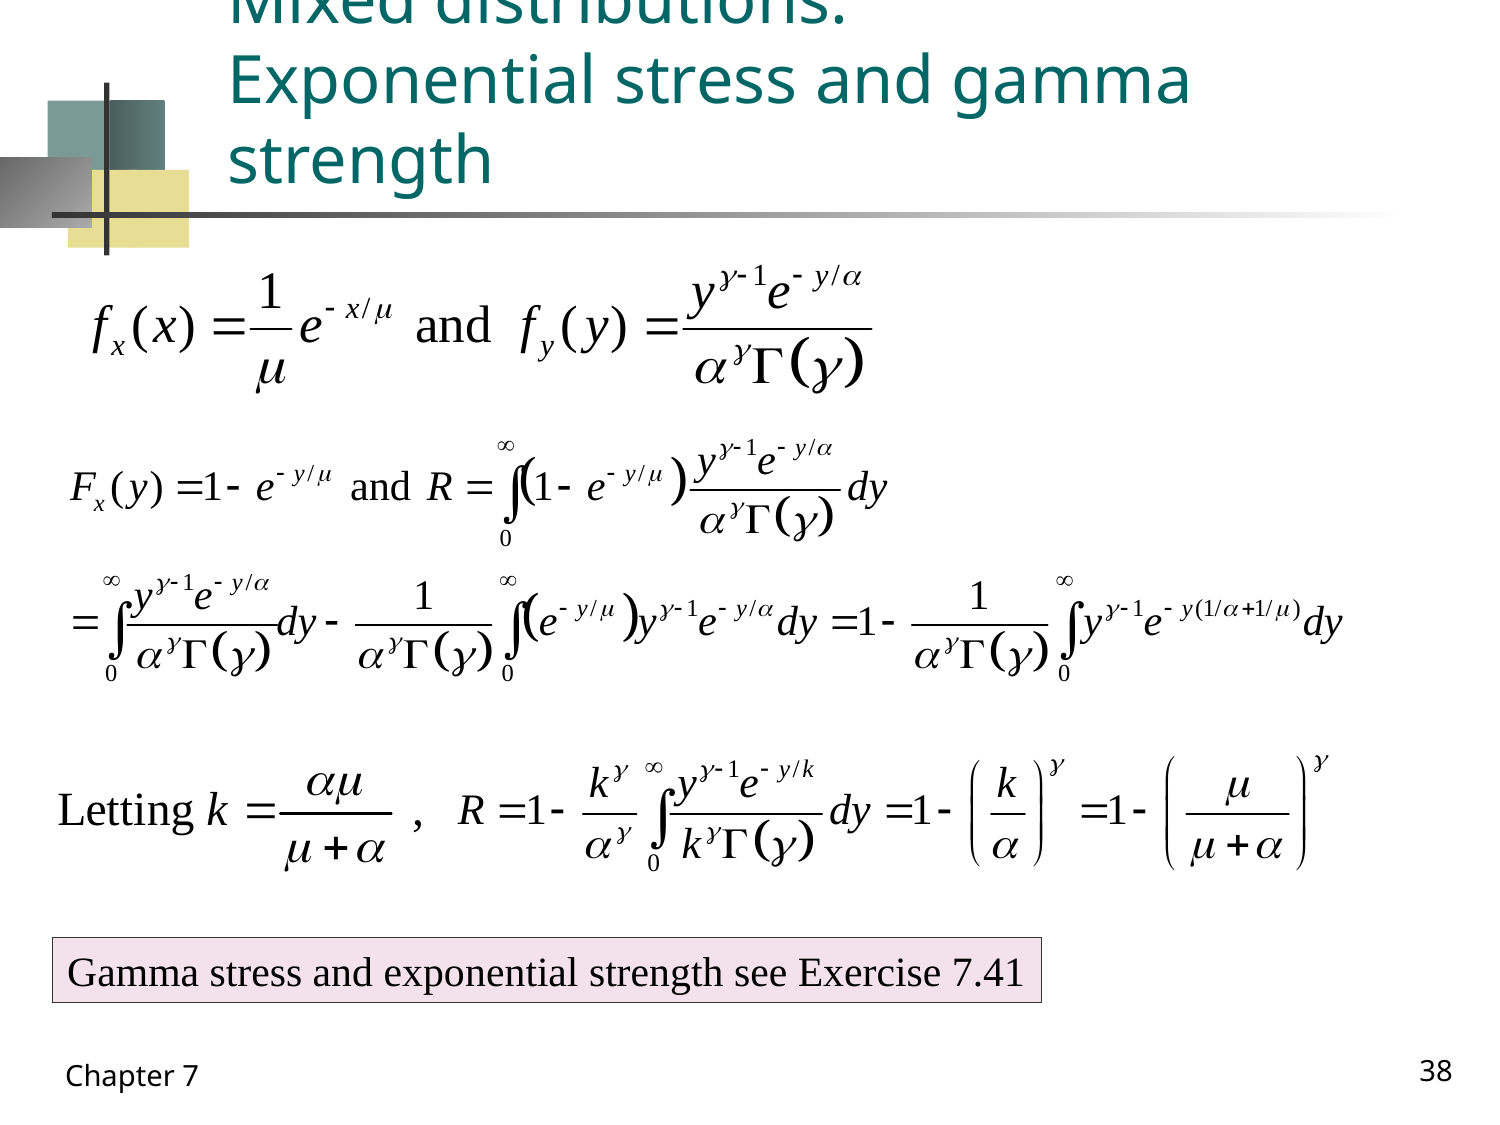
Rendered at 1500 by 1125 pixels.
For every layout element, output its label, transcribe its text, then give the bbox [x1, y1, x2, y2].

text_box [62, 424, 1351, 693]
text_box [449, 737, 1336, 884]
text_box Gamma stress and exponential strength see Exercise 7.41 [52, 937, 1042, 1003]
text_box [49, 749, 433, 882]
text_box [74, 249, 882, 413]
slide_number 38 [1154, 1023, 1468, 1100]
slide_number Chapter 7 [49, 1024, 363, 1101]
title Mixed distributions: Exponential stress and gamma strength [212, 75, 1463, 205]
